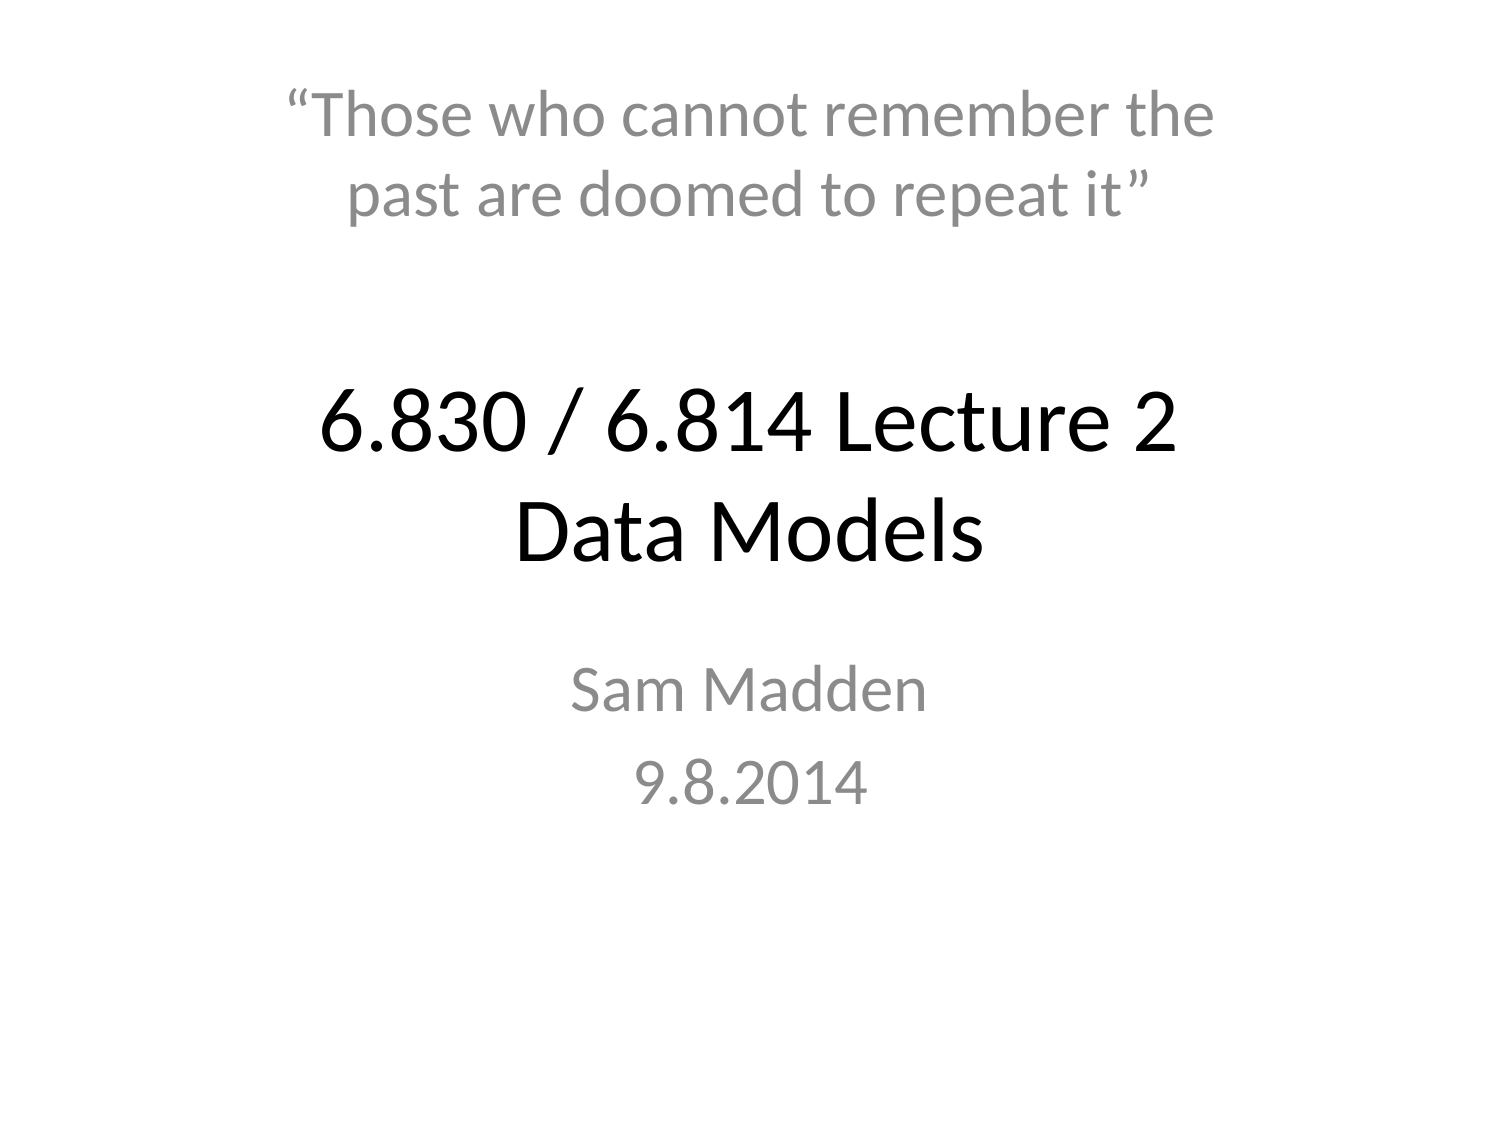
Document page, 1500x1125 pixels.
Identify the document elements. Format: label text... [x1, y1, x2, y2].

text_box “Those who cannot remember the past are doomed to repeat it” [224, 61, 1275, 350]
title 6.830 / 6.814 Lecture 2 Data Models [112, 349, 1388, 591]
subtitle Sam Madden 9.8.2014 [225, 637, 1275, 925]
